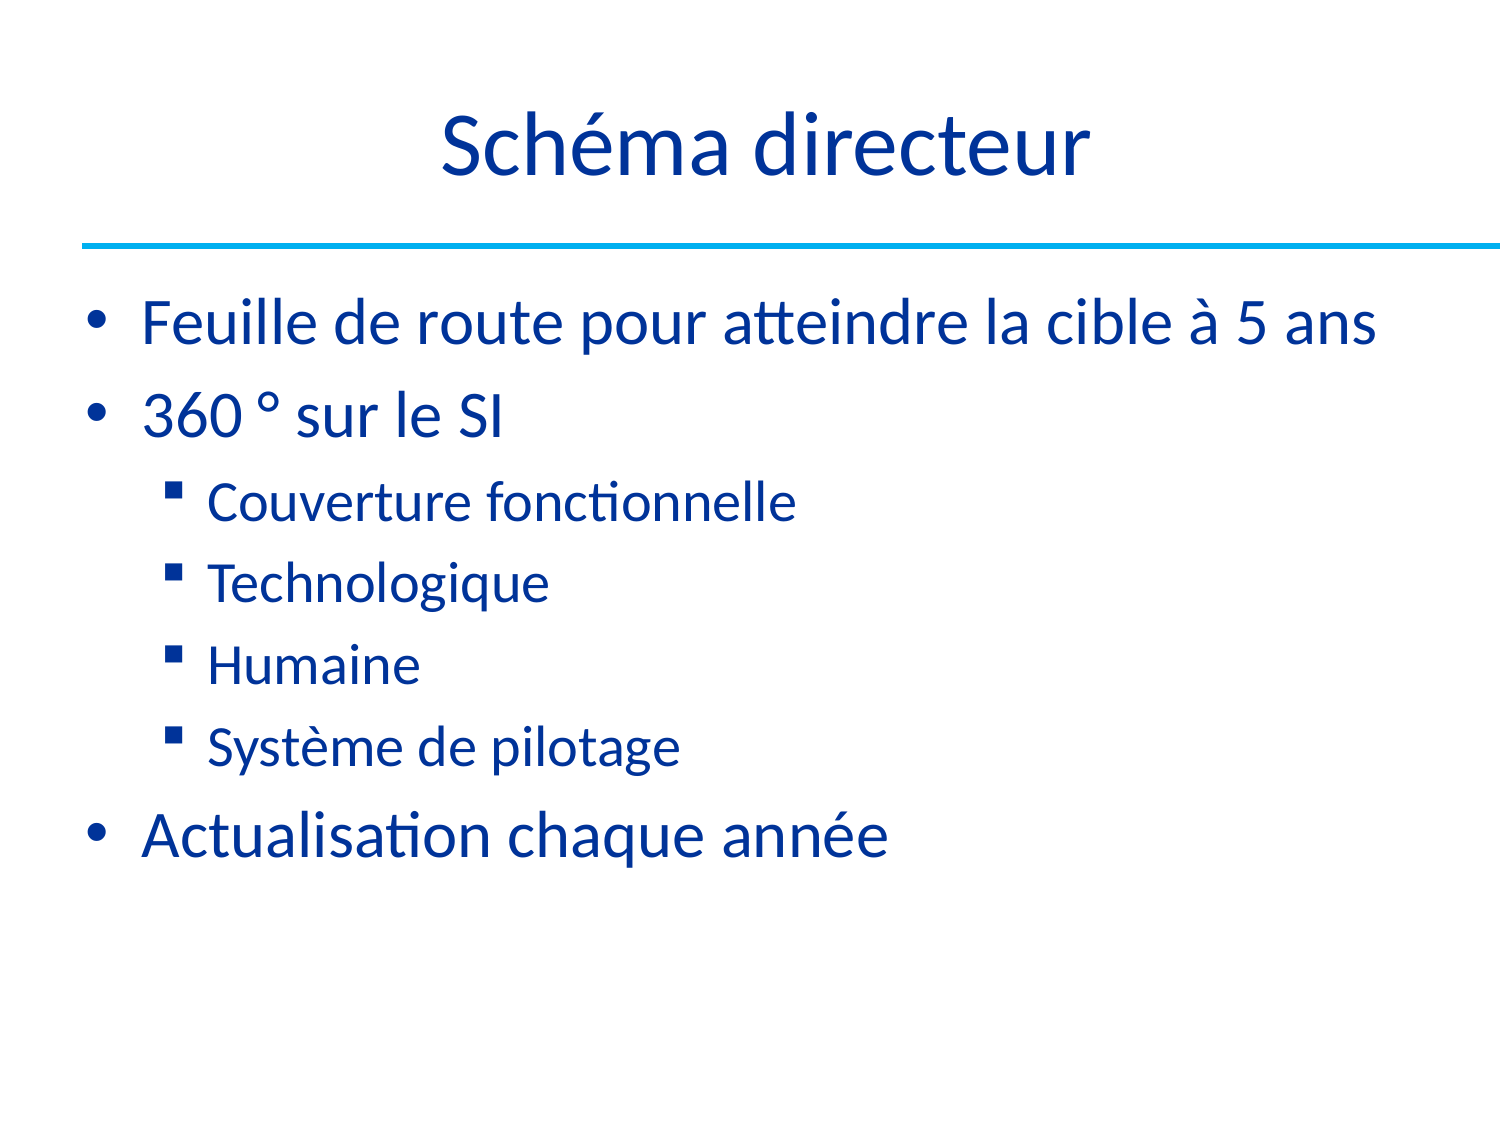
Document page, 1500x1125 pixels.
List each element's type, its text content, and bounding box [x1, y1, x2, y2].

list Feuille de route pour atteindre la cible à 5 ans 360 ° sur le SI Couverture fonctionnelle Technologique Humaine Système de pilotage Actualisation chaque année [70, 243, 1459, 1071]
title Schéma directeur [74, 44, 1459, 233]
